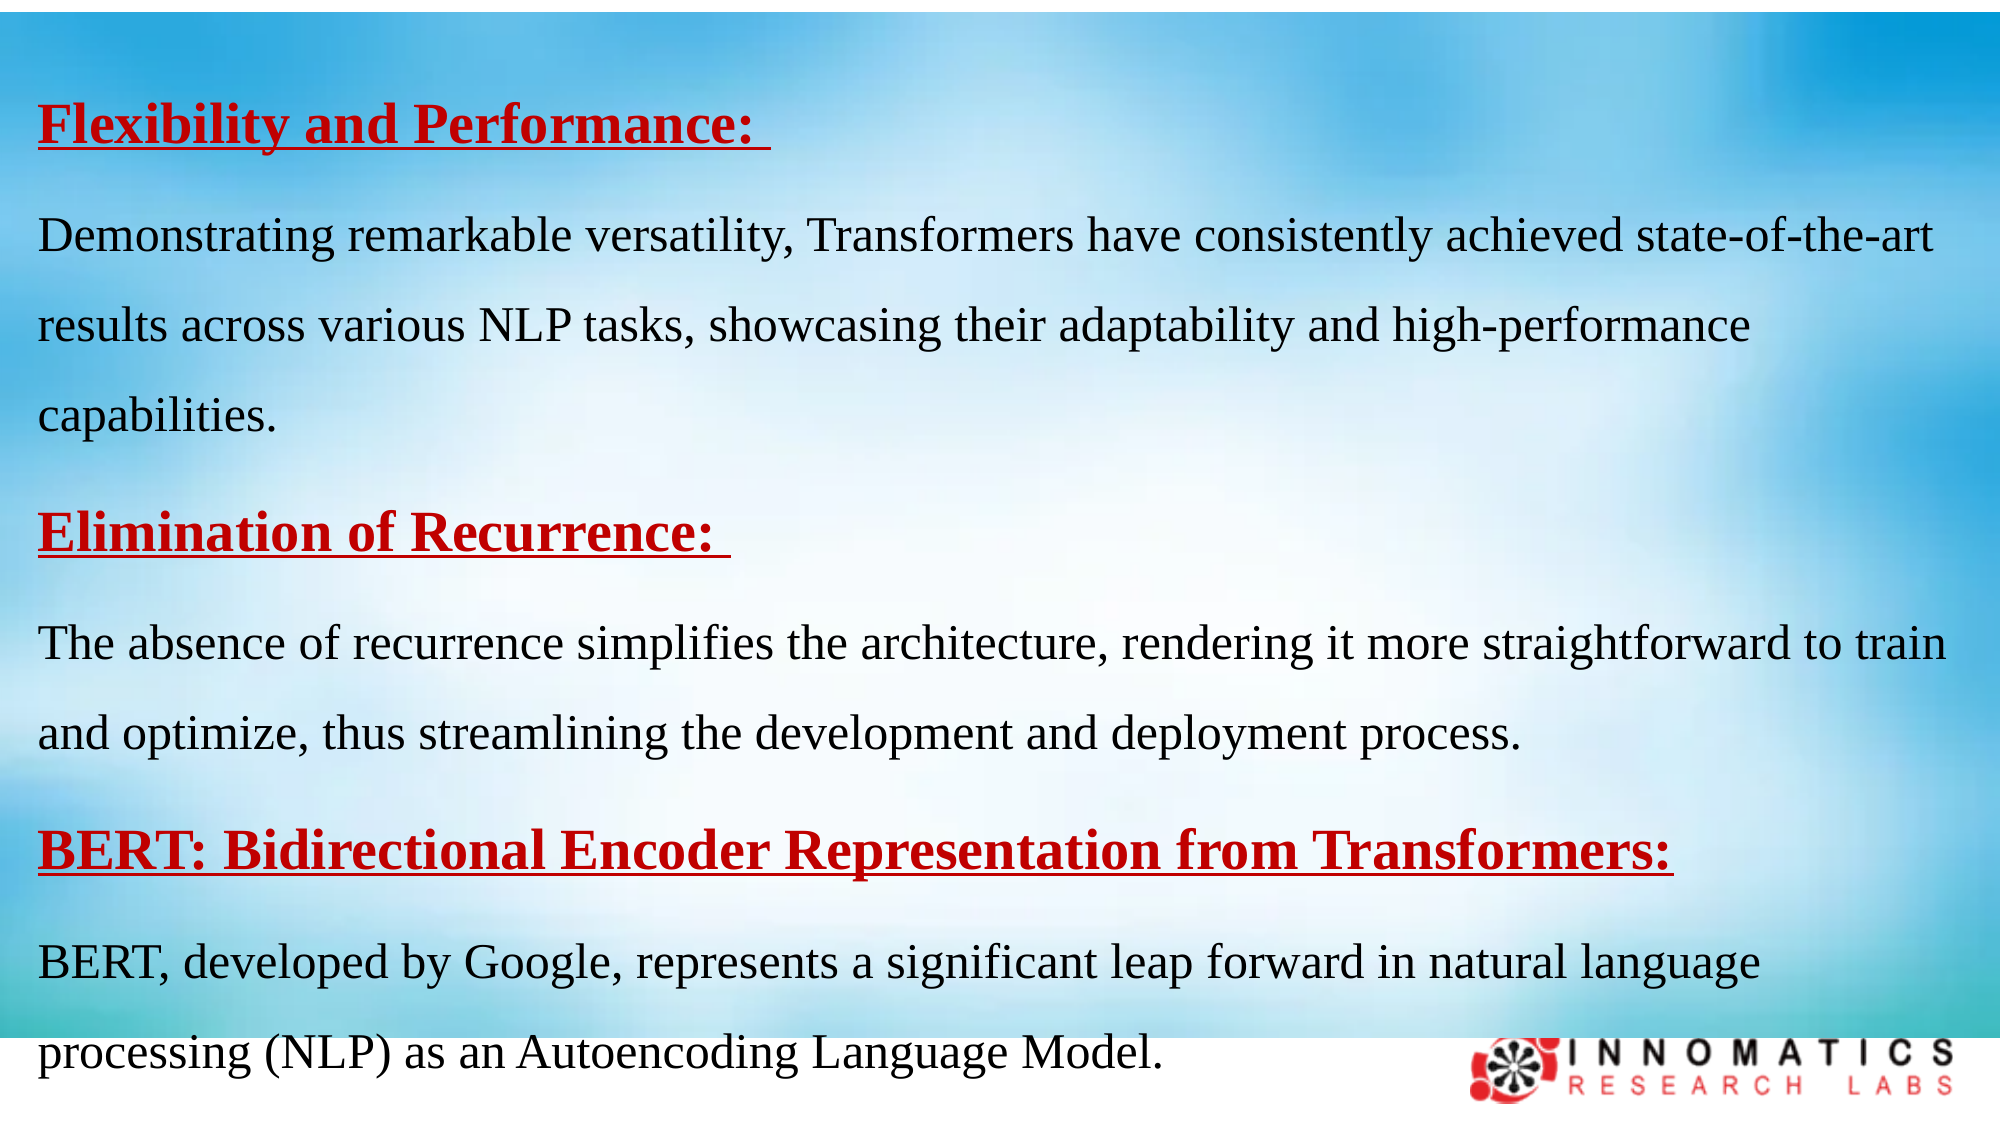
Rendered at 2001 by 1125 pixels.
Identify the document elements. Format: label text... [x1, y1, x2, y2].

list Flexibility and Performance: Demonstrating remarkable versatility, Transformers have consistently achieved state-of-the-art results across various NLP tasks, showcasing their adaptability and high-performance capabilities. Elimination of Recurrence: The absence of recurrence simplifies the architecture, rendering it more straightforward to train and optimize, thus streamlining the development and deployment process. BERT: Bidirectional Encoder Representation from Transformers: BERT, developed by Google, represents a significant leap forward in natural language processing (NLP) as an Autoencoding Language Model. [37, 1047, 1975, 1125]
picture [0, 12, 2000, 1038]
